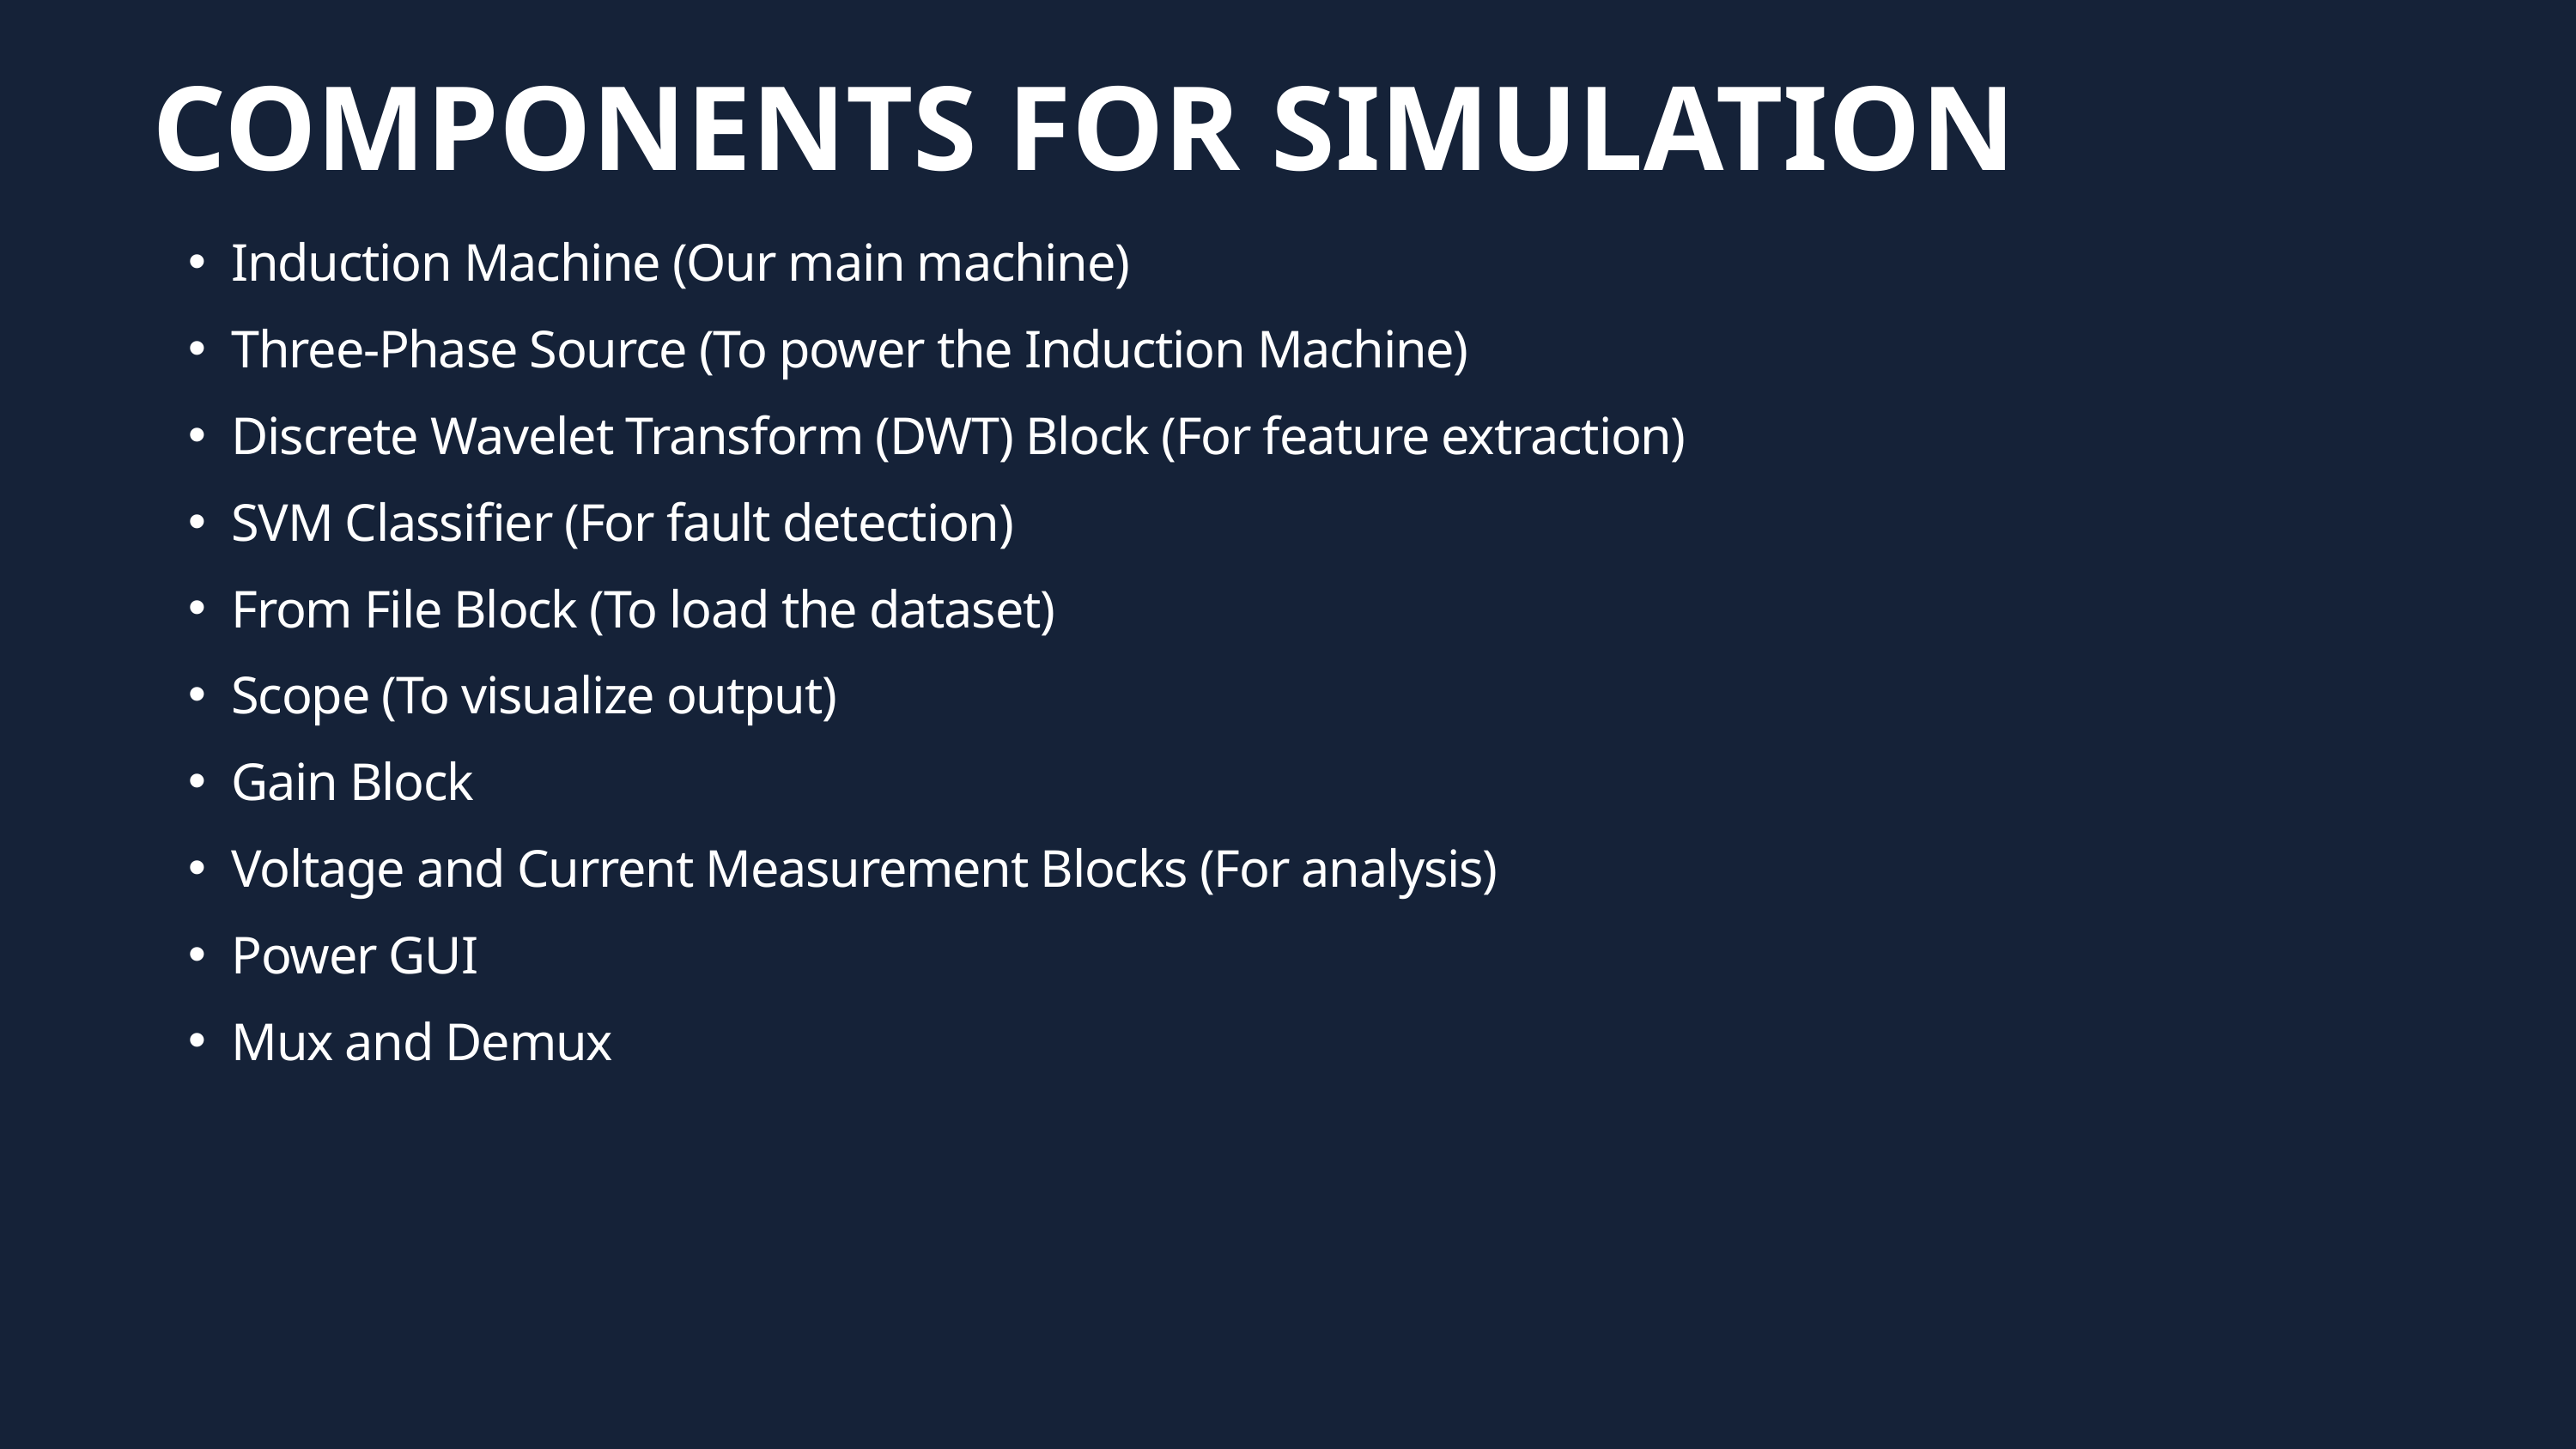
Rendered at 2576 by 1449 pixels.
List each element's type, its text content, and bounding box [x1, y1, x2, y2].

text_box COMPONENTS FOR SIMULATION [47, 30, 2122, 194]
text_box Induction Machine (Our main machine) Three-Phase Source (To power the Induction Machine) Discrete Wavelet Transform (DWT) Block (For feature extraction) SVM Classifier (For fault detection) From File Block (To load the dataset) Scope (To visualize output) Gain Block Voltage and Current Measurement Blocks (For analysis) Power GUI Mux and Demux [144, 204, 1745, 1070]
